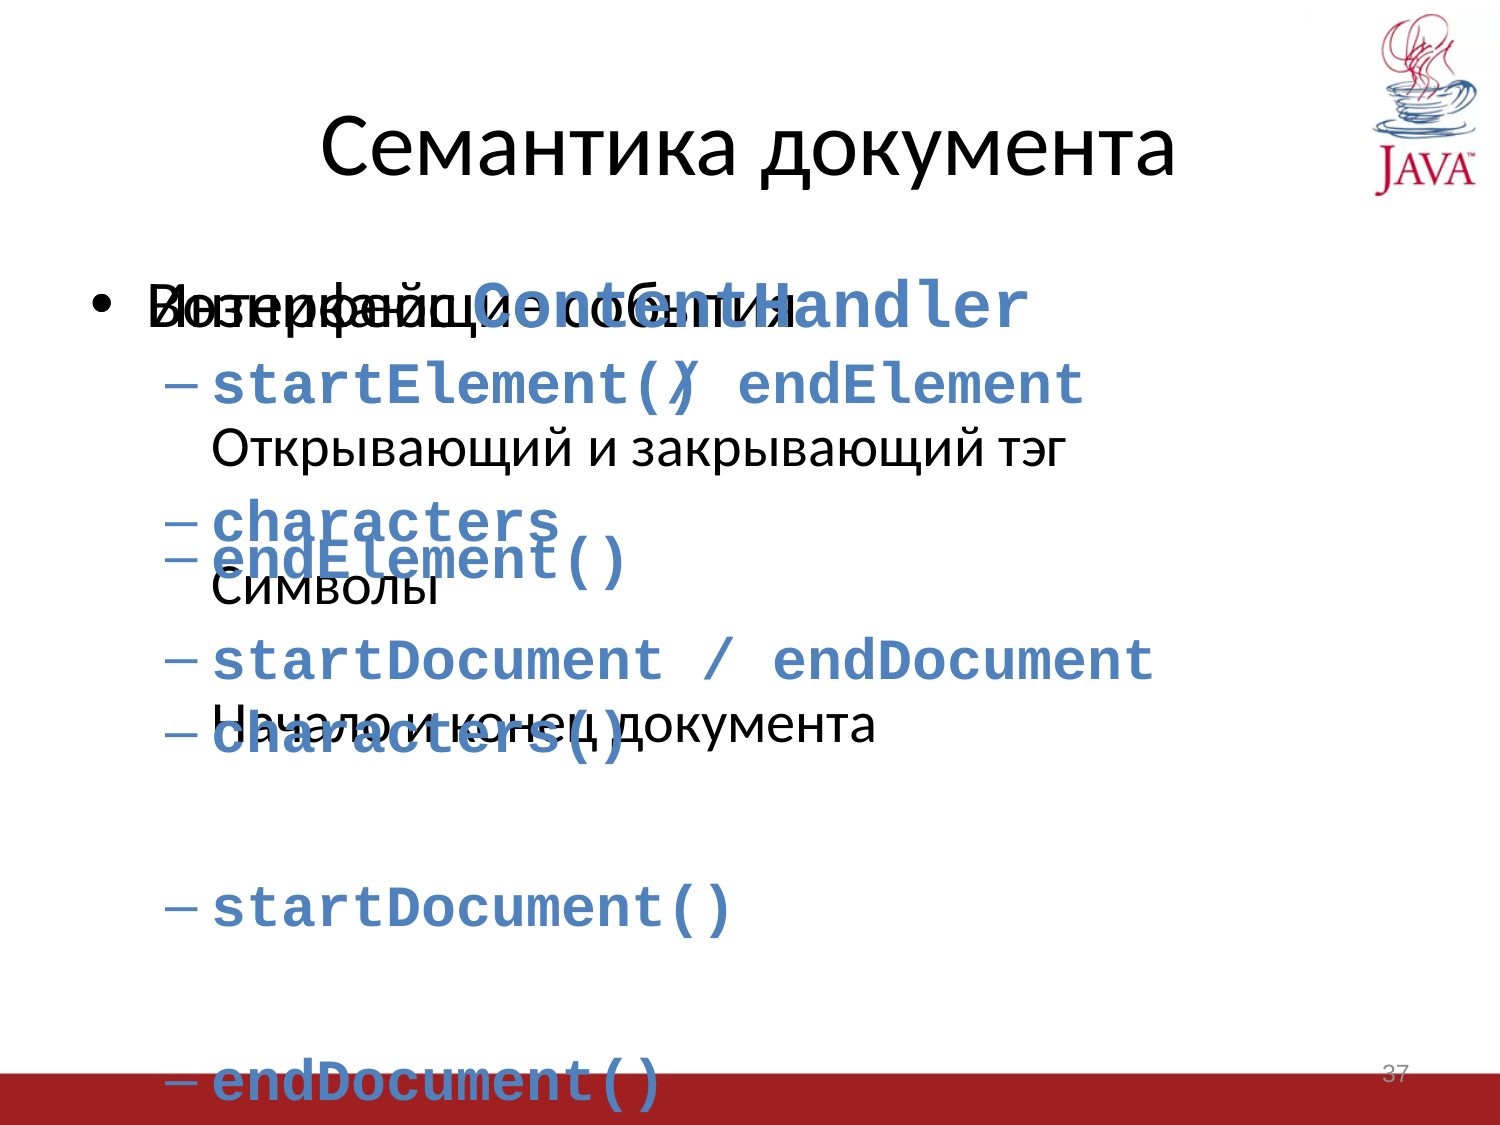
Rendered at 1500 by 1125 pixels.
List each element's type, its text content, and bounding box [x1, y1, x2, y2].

title Семантика документа [75, 45, 1425, 233]
list Интерфейс ContentHandler startElement() endElement() characters() startDocument() endDocument() [75, 262, 1425, 1005]
picture [0, 0, 1500, 1125]
slide_number 37 [1074, 1042, 1425, 1103]
